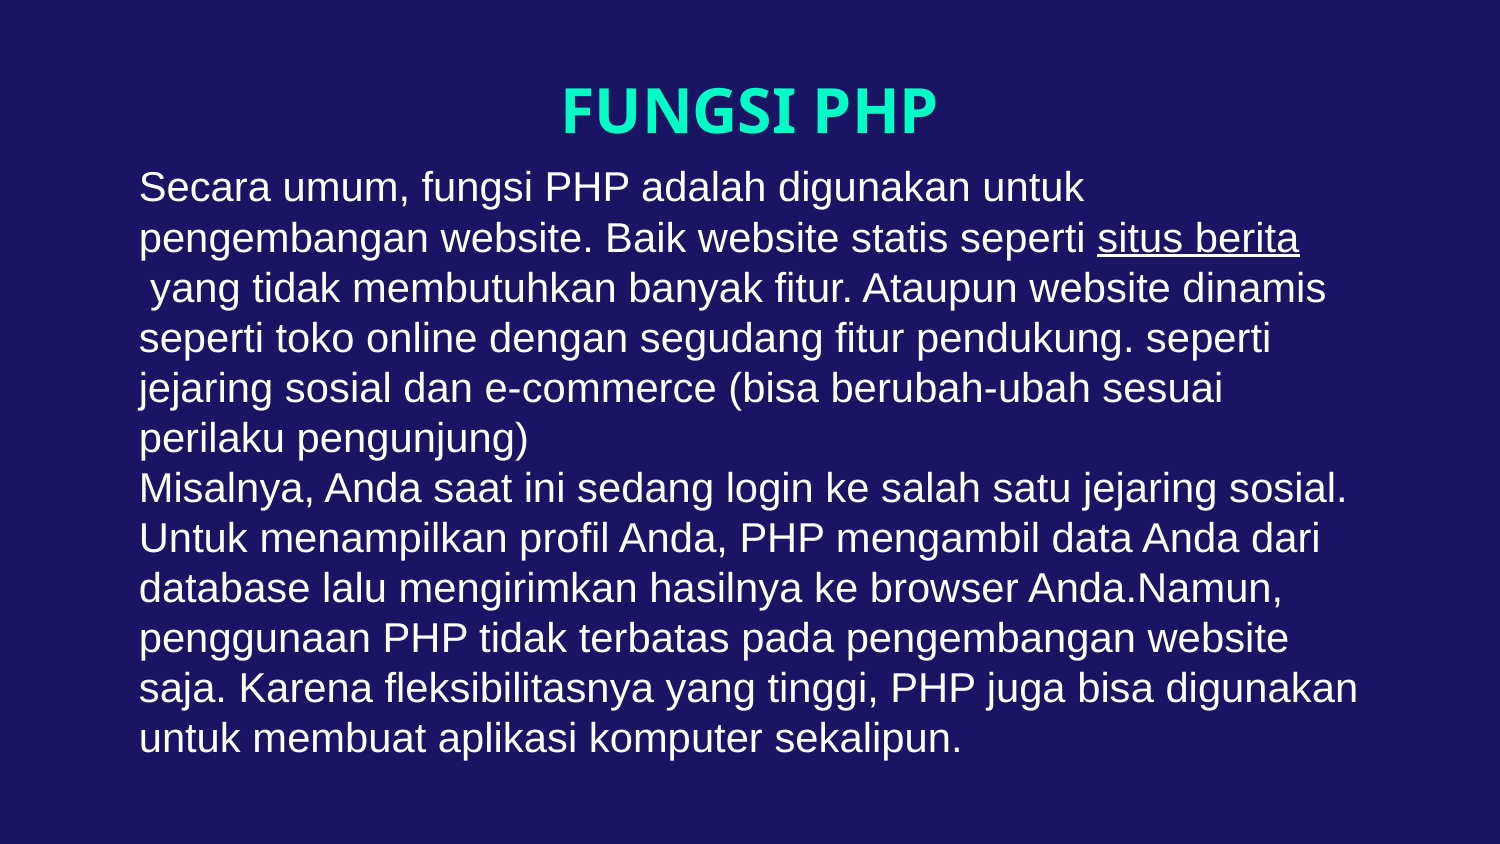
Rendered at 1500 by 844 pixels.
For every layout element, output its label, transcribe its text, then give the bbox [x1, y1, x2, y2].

text_box Secara umum, fungsi PHP adalah digunakan untuk pengembangan website. Baik website statis seperti situs berita yang tidak membutuhkan banyak fitur. Ataupun website dinamis seperti toko online dengan segudang fitur pendukung. seperti jejaring sosial dan e-commerce (bisa berubah-ubah sesuai perilaku pengunjung) Misalnya, Anda saat ini sedang login ke salah satu jejaring sosial. Untuk menampilkan profil Anda, PHP mengambil data Anda dari database lalu mengirimkan hasilnya ke browser Anda.Namun, penggunaan PHP tidak terbatas pada pengembangan website saja. Karena fleksibilitasnya yang tinggi, PHP juga bisa digunakan untuk membuat aplikasi komputer sekalipun. [123, 145, 1376, 789]
title FUNGSI PHP [209, 56, 1291, 145]
